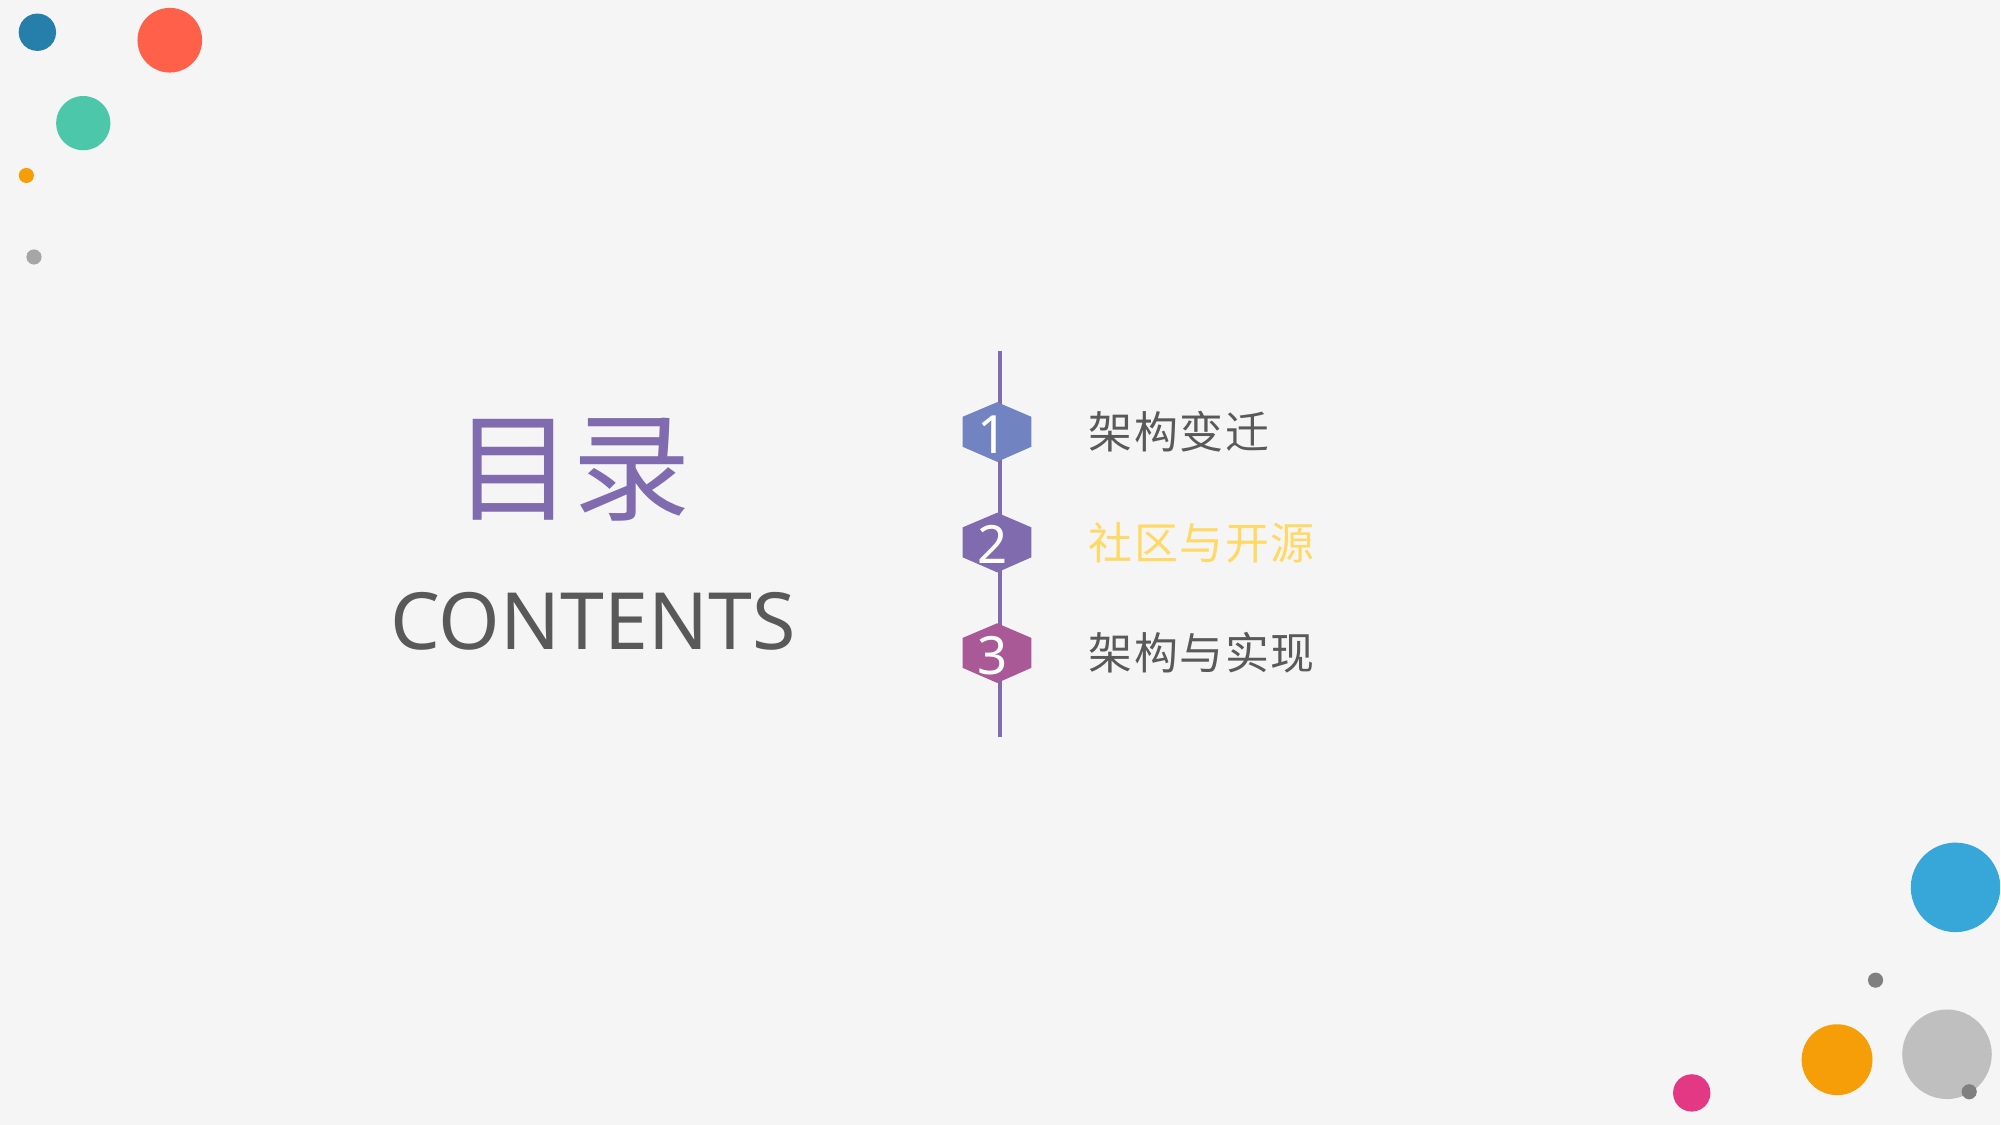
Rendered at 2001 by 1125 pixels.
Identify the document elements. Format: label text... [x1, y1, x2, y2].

text_box 架构与实现 [1057, 617, 1760, 688]
text_box 目录 [439, 413, 745, 516]
text_box 3 [962, 623, 999, 683]
text_box 1 [962, 402, 999, 462]
text_box CONTENTS [375, 562, 811, 673]
text_box 2 [962, 512, 999, 573]
text_box 2 [1001, 514, 1032, 571]
text_box 1 [1001, 403, 1032, 461]
text_box 架构变迁 [1057, 396, 1749, 467]
text_box 社区与开源 [1057, 506, 1749, 577]
text_box 3 [1001, 624, 1032, 682]
